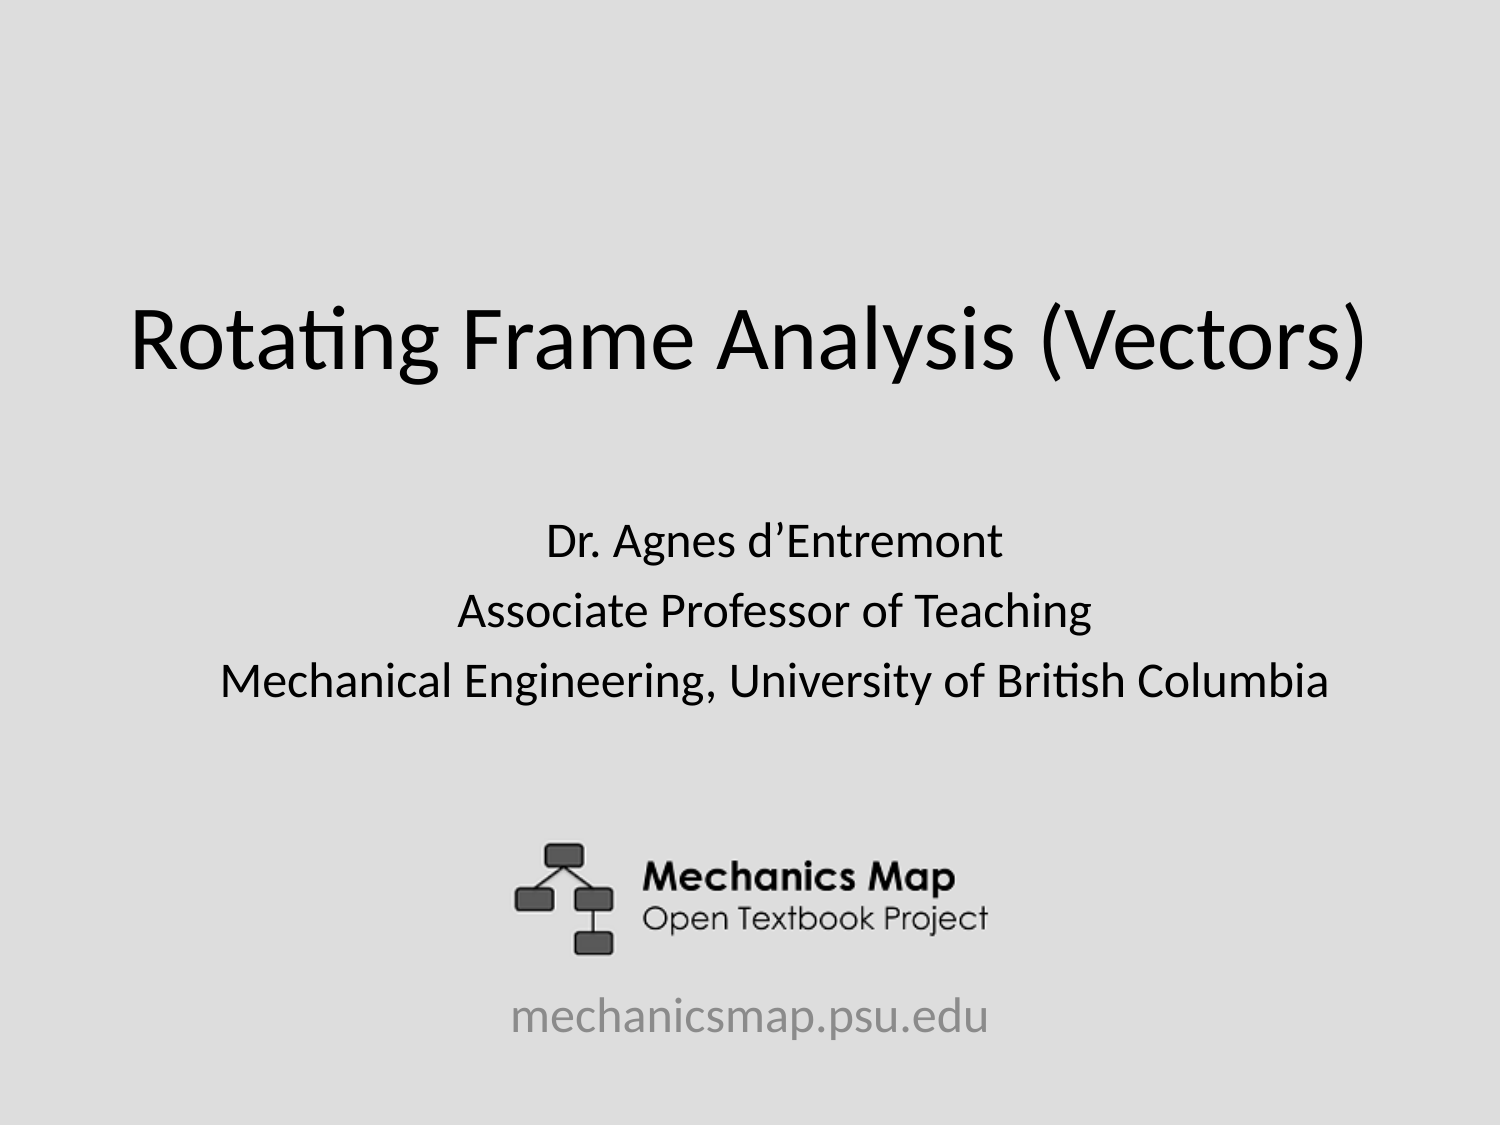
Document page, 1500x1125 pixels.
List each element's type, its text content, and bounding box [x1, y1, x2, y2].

title Rotating Frame Analysis (Vectors) [112, 212, 1388, 454]
subtitle Dr. Agnes d’Entremont Associate Professor of Teaching Mechanical Engineering, University of British Columbia [162, 500, 1388, 788]
picture [500, 834, 1000, 960]
